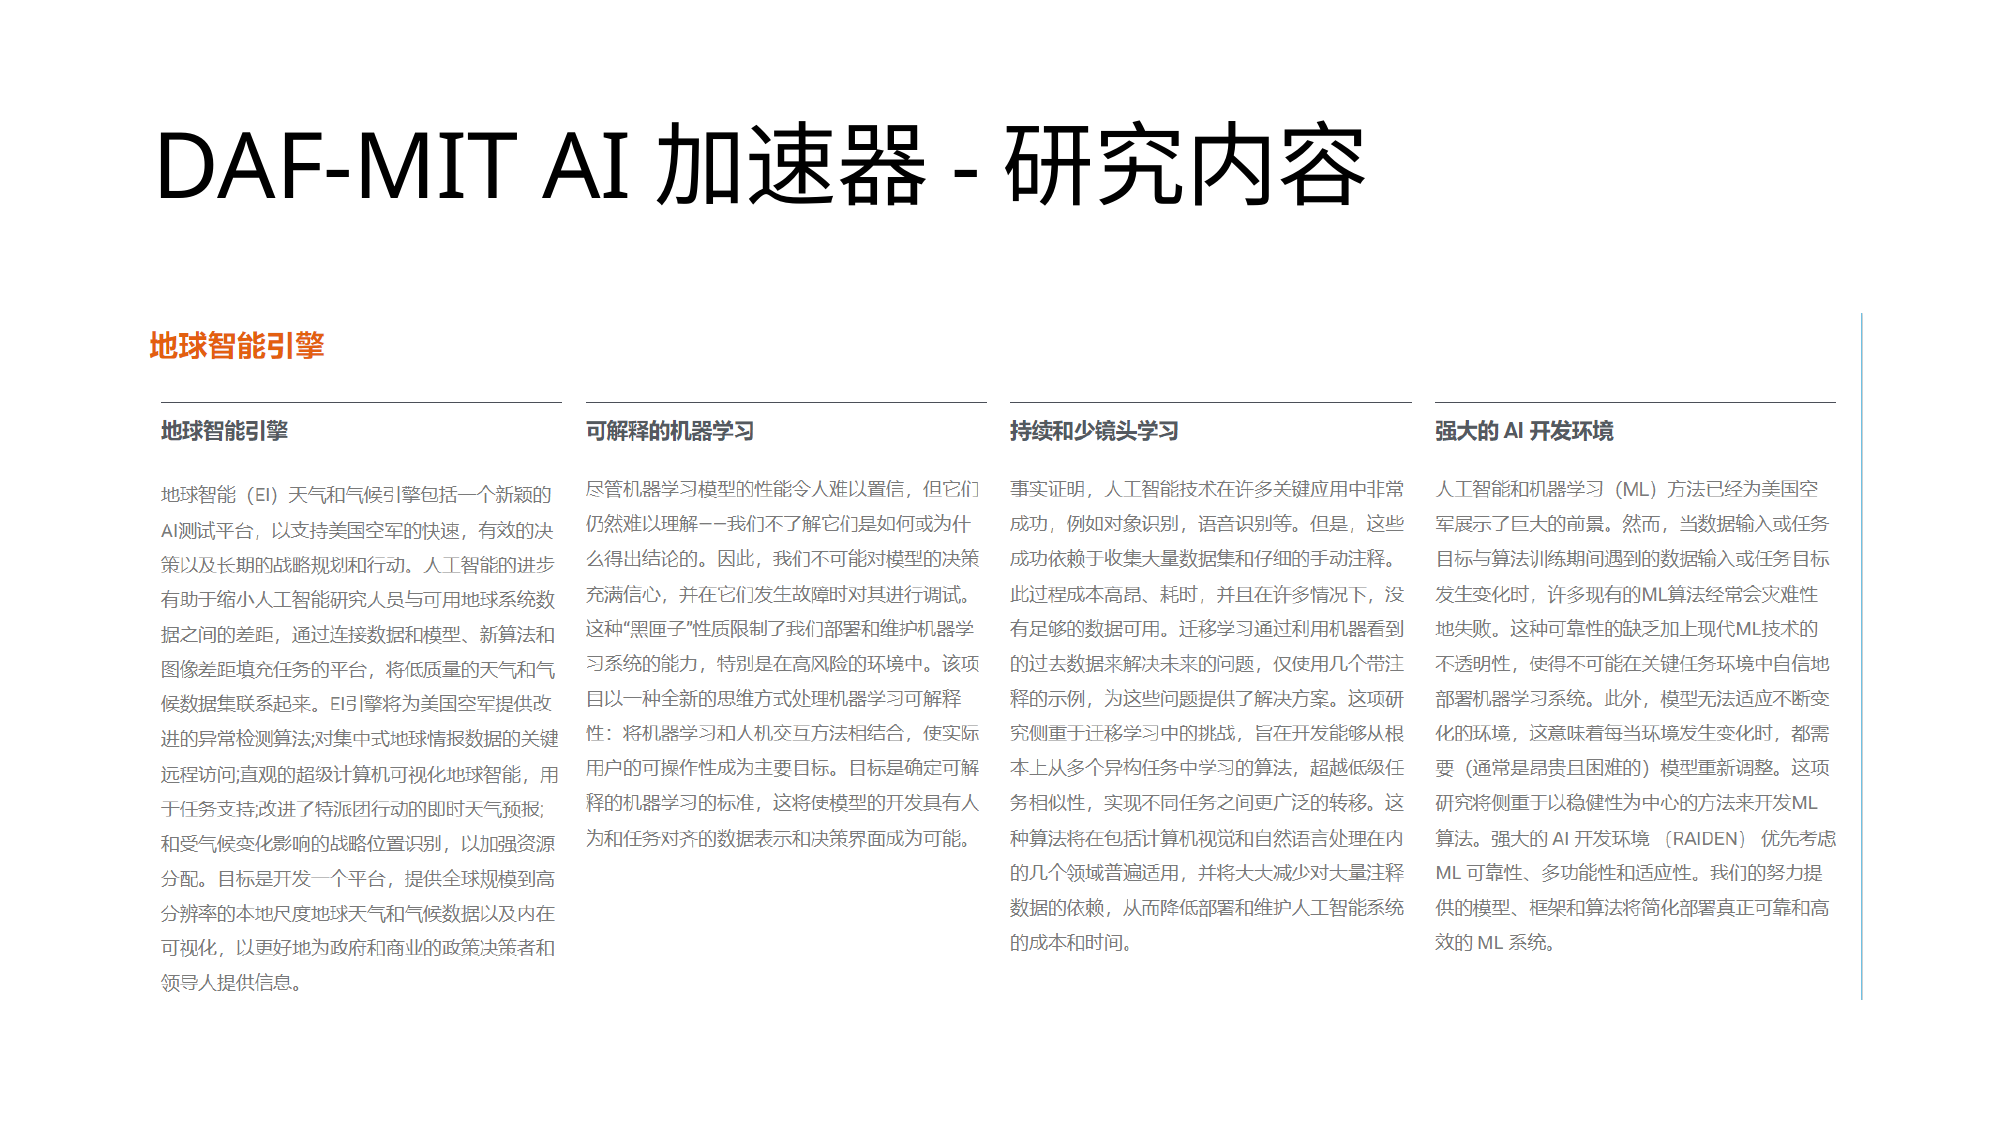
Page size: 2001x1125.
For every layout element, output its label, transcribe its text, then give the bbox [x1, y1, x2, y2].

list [137, 313, 1863, 1000]
title DAF-MIT AI加速器-研究内容 [137, 59, 1863, 278]
